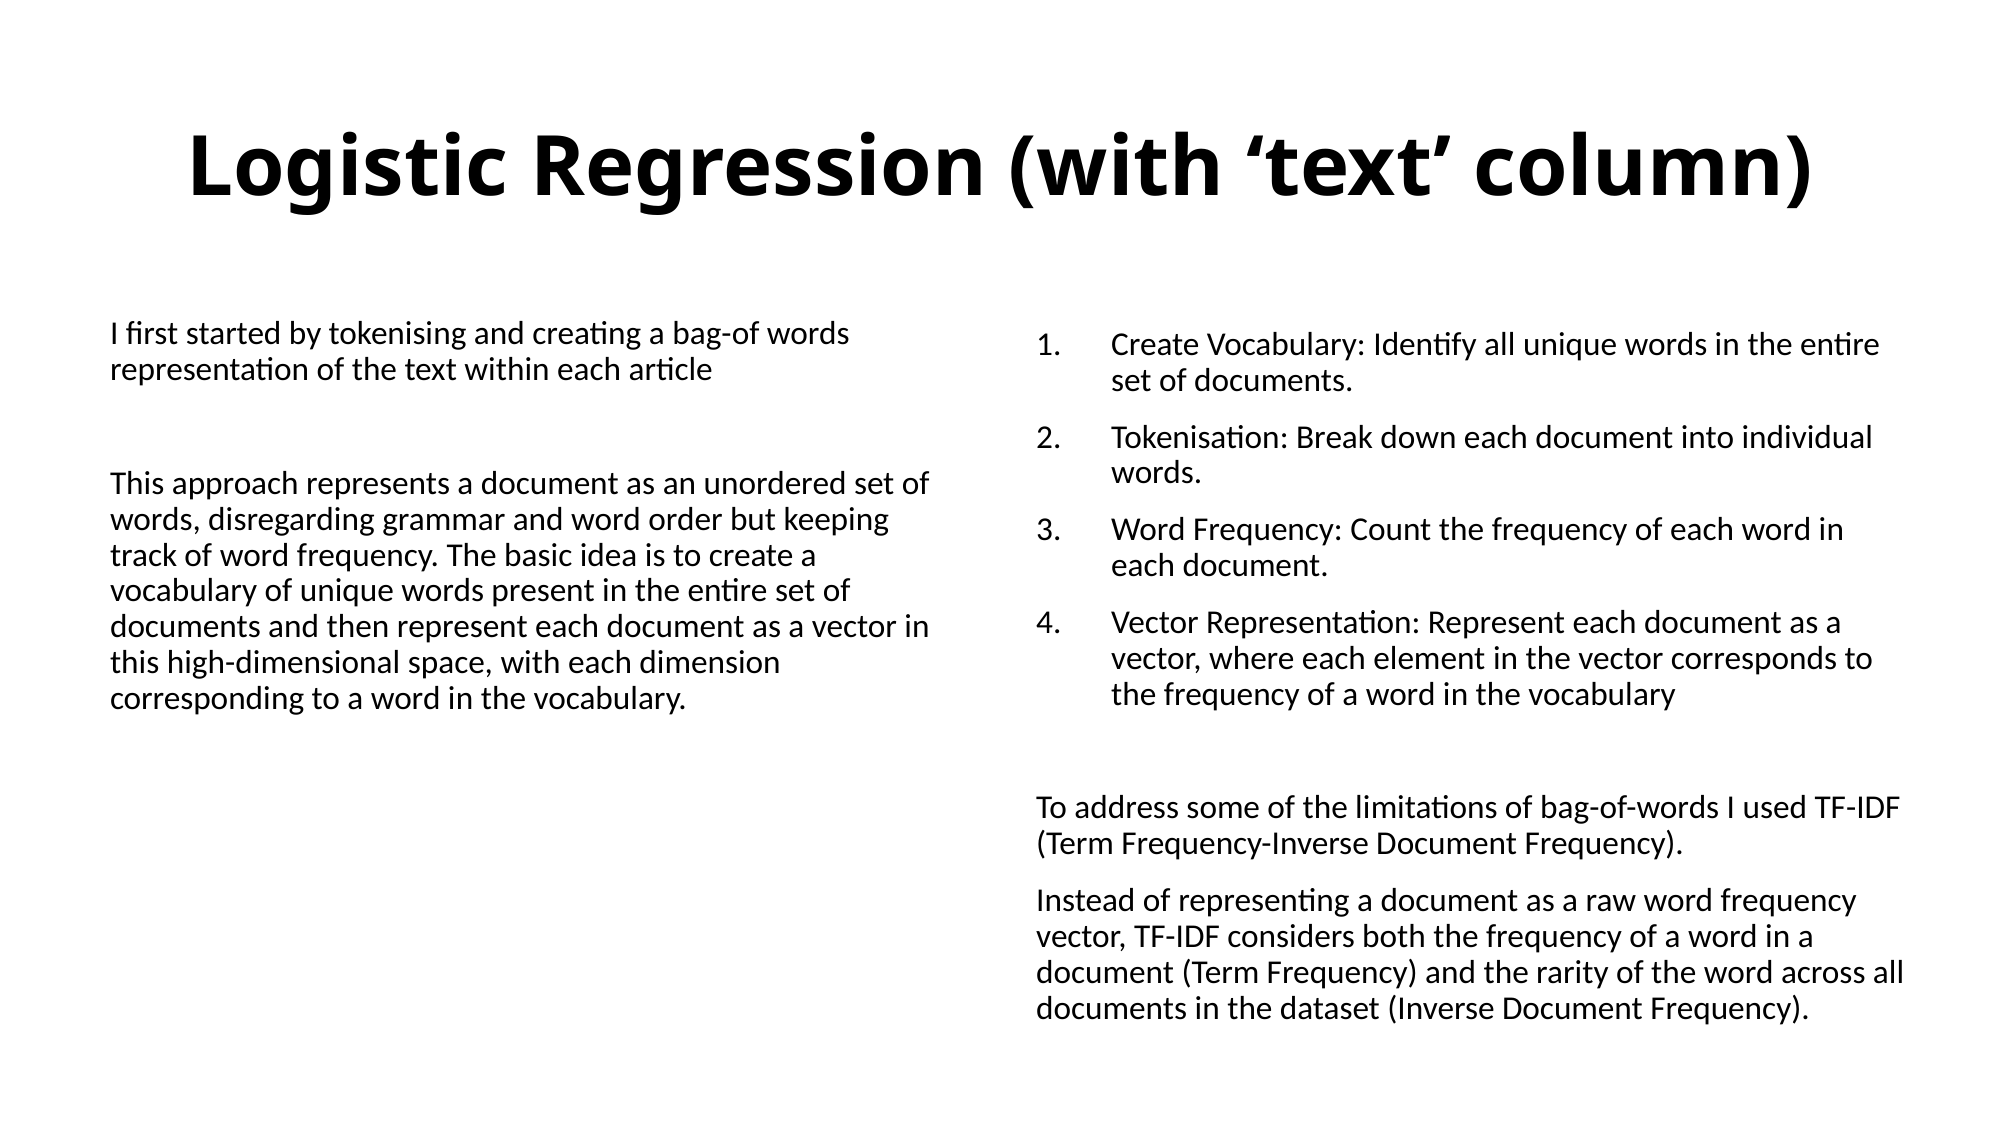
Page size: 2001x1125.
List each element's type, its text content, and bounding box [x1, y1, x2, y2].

list I first started by tokenising and creating a bag-of words representation of the text within each article This approach represents a document as an unordered set of words, disregarding grammar and word order but keeping track of word frequency. The basic idea is to create a vocabulary of unique words present in the entire set of documents and then represent each document as a vector in this high-dimensional space, with each dimension corresponding to a word in the vocabulary. [95, 308, 979, 1000]
title Logistic Regression (with ‘text’ column) [137, 59, 1863, 278]
text_box Create Vocabulary: Identify all unique words in the entire set of documents. Tokenisation: Break down each document into individual words. Word Frequency: Count the frequency of each word in each document. Vector Representation: Represent each document as a vector, where each element in the vector corresponds to the frequency of a word in the vocabulary To address some of the limitations of bag-of-words I used TF-IDF (Term Frequency-Inverse Document Frequency). Instead of representing a document as a raw word frequency vector, TF-IDF considers both the frequency of a word in a document (Term Frequency) and the rarity of the word across all documents in the dataset (Inverse Document Frequency). [1021, 258, 1926, 1047]
